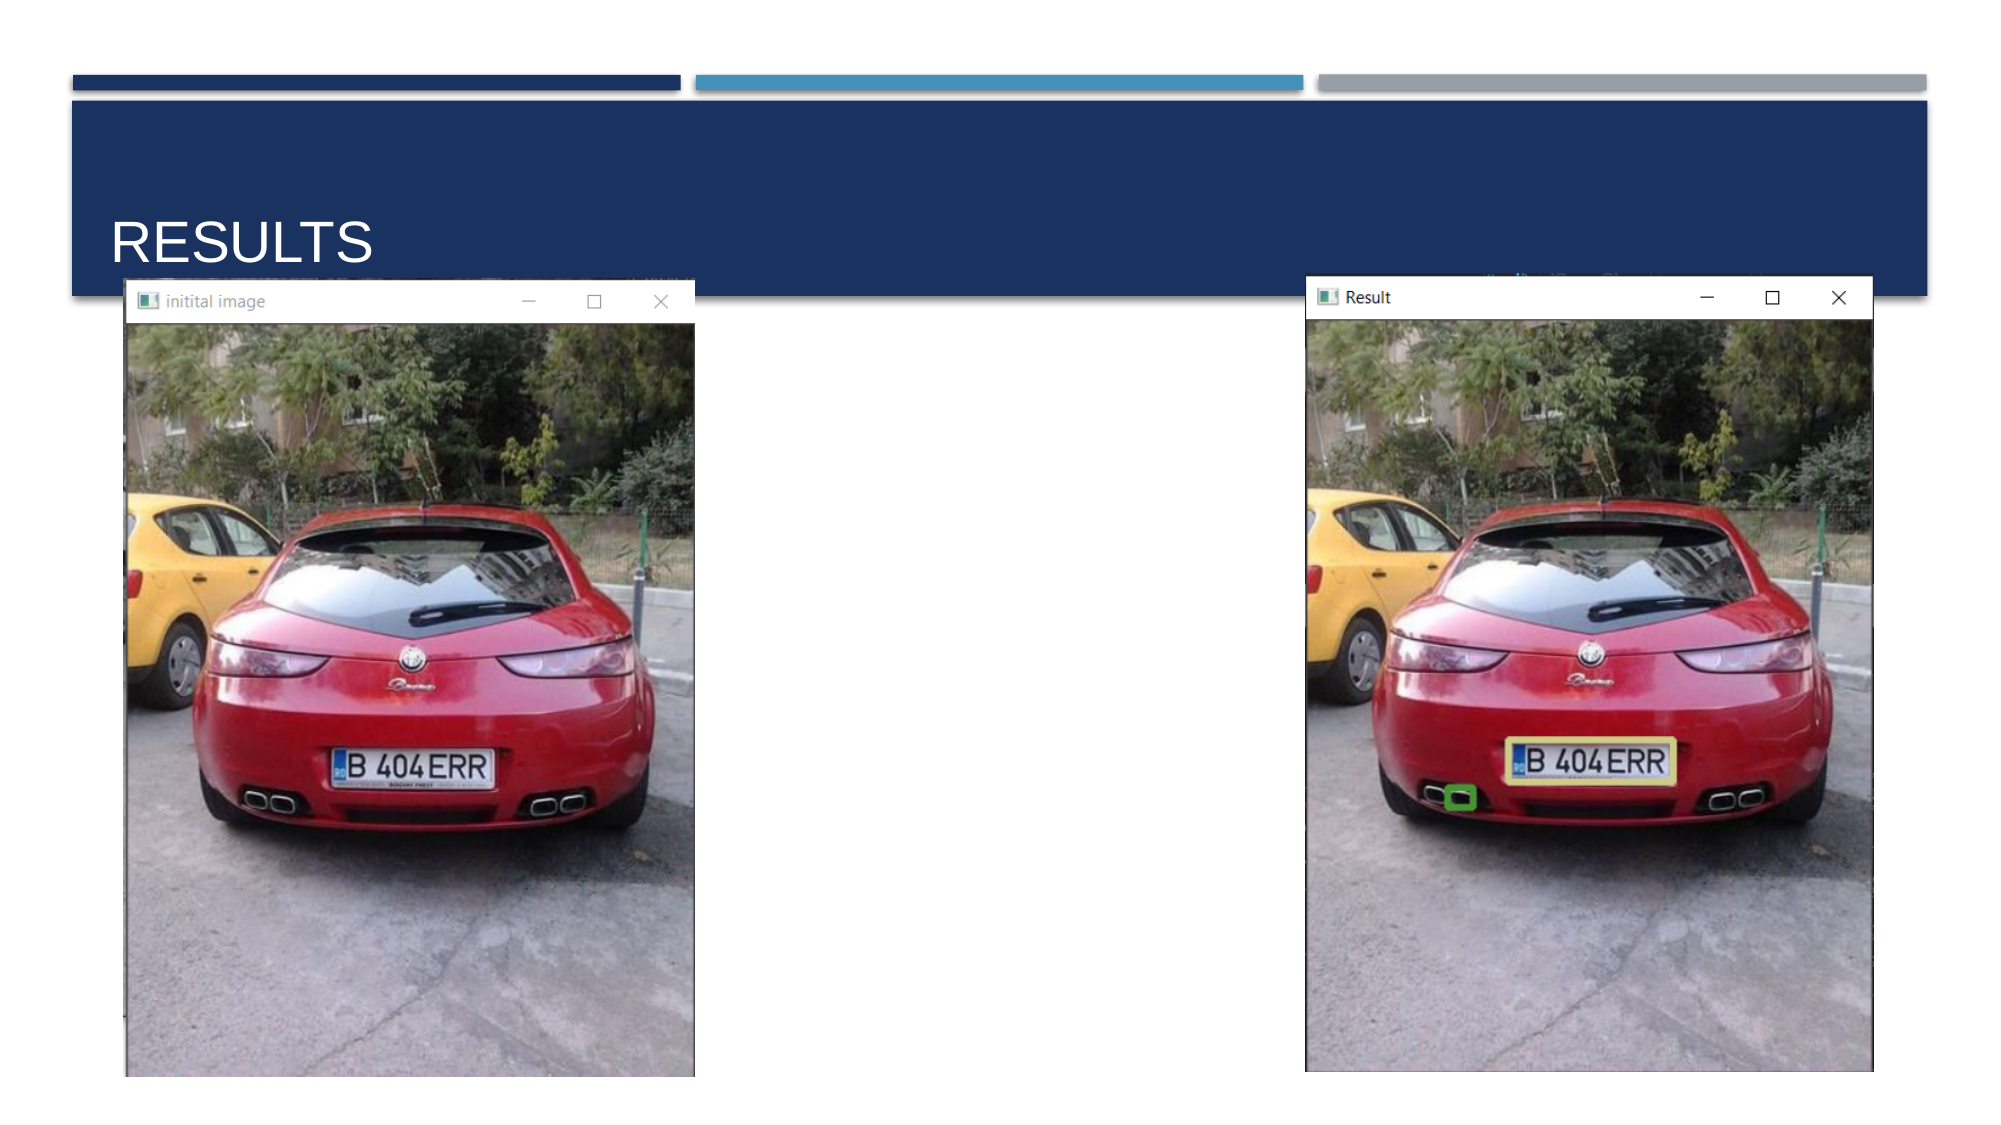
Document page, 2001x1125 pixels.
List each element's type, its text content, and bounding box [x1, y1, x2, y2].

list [122, 277, 696, 1077]
title results [95, 115, 1905, 282]
picture [1304, 272, 1875, 1072]
